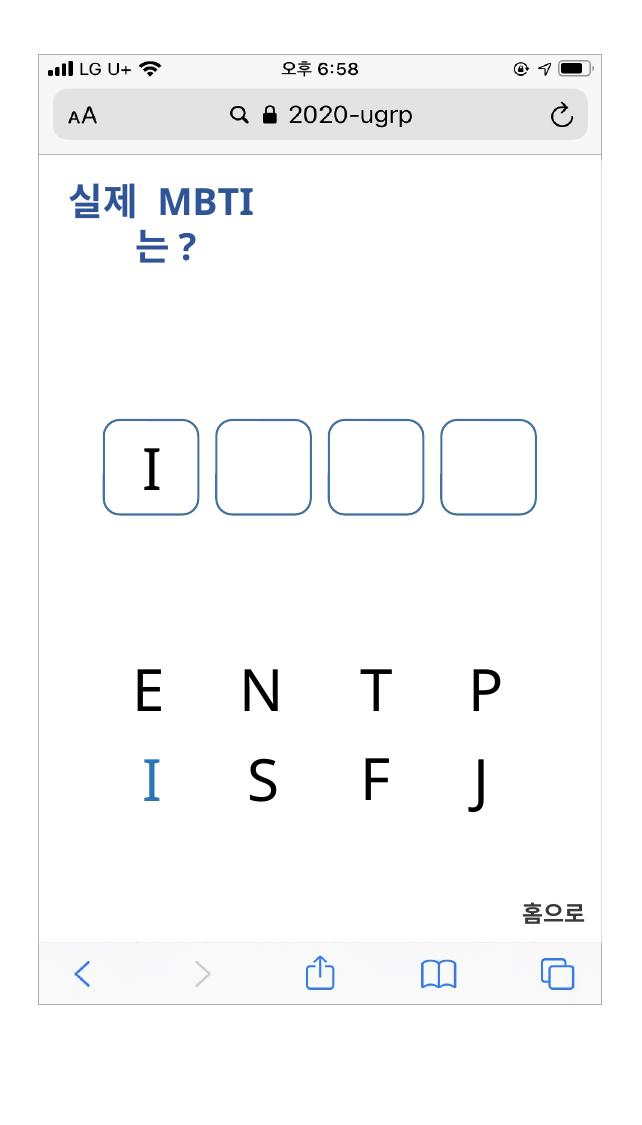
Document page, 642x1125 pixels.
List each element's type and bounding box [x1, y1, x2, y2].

text_box [38, 54, 602, 1005]
